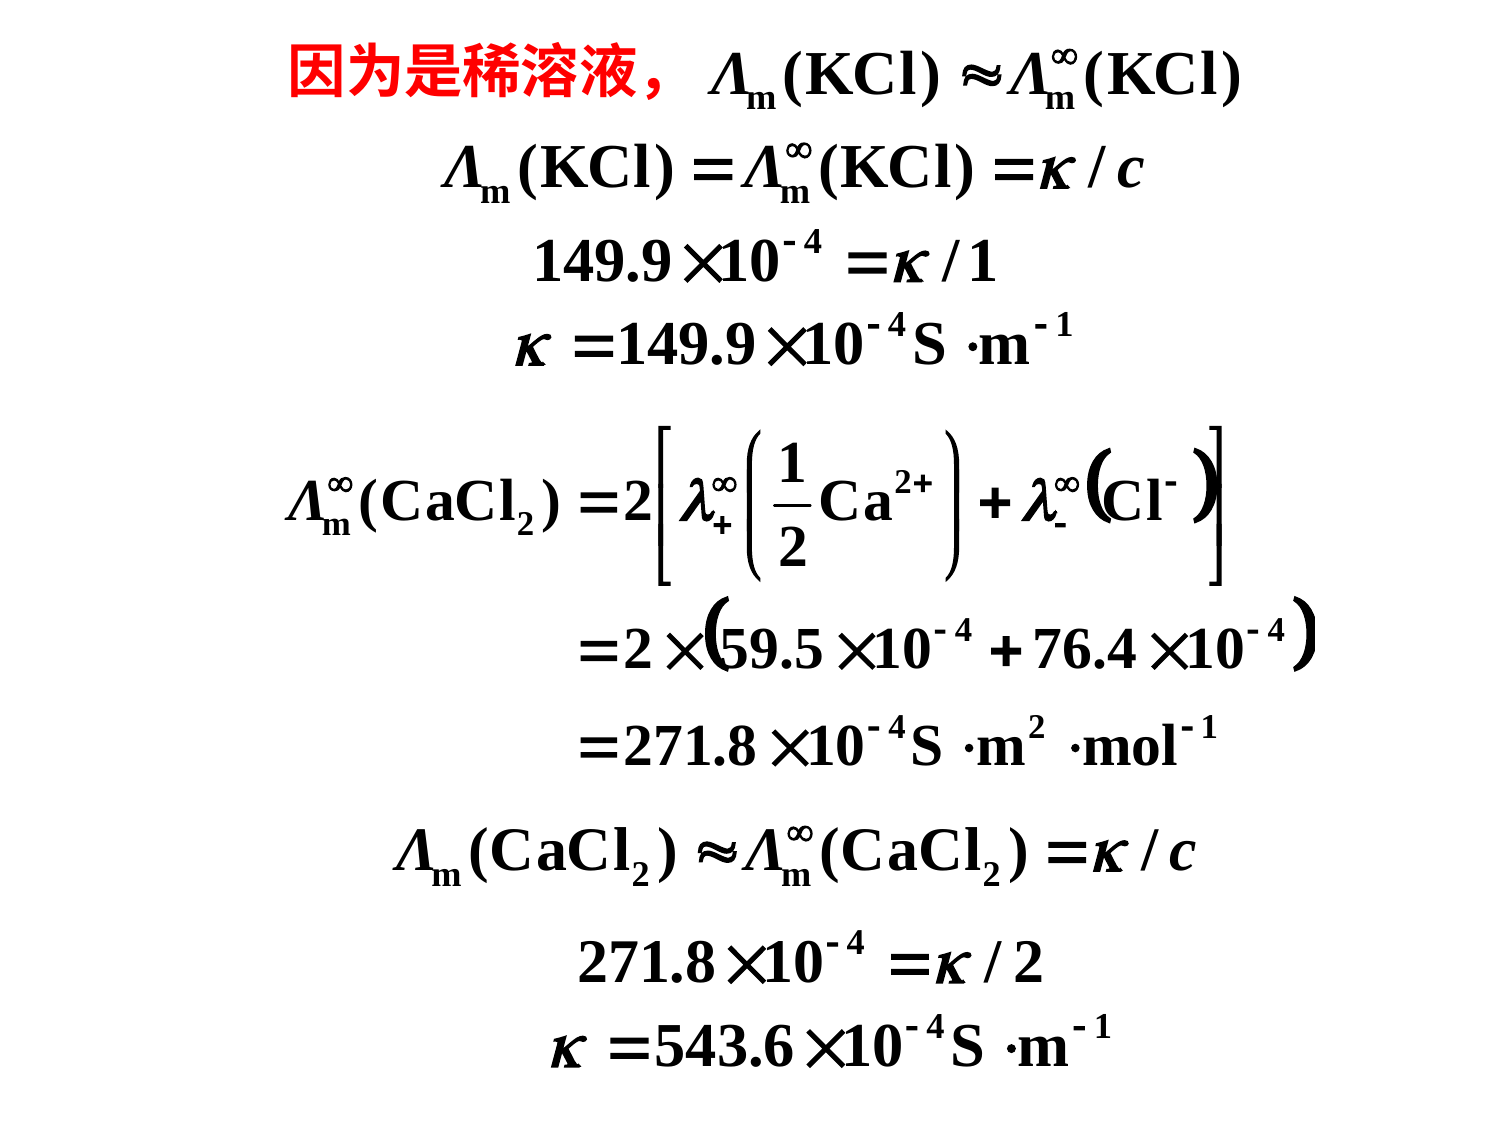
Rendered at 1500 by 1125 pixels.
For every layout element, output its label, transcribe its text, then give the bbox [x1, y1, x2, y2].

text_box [275, 414, 1315, 778]
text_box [526, 213, 1006, 297]
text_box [430, 119, 1160, 214]
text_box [381, 803, 1209, 897]
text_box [567, 915, 1054, 998]
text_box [697, 26, 1255, 120]
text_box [505, 297, 1085, 381]
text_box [541, 998, 1120, 1083]
text_box 因为是稀溶液， [273, 26, 697, 111]
